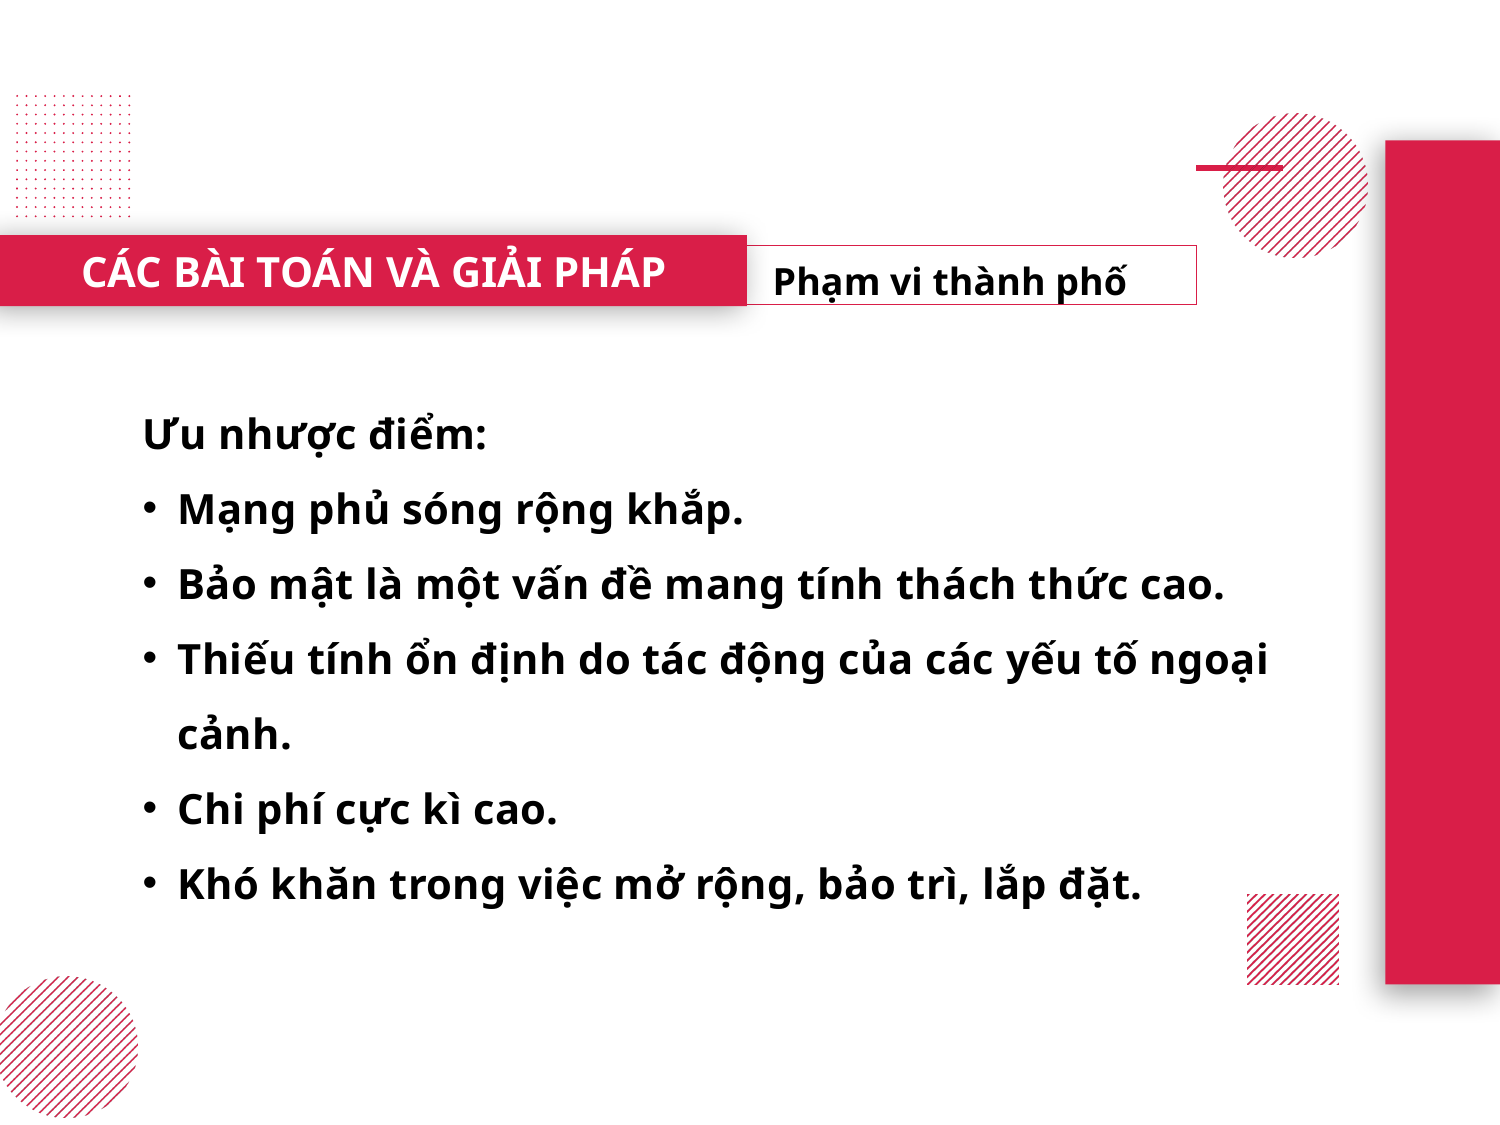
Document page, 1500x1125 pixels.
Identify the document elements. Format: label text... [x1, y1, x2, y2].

text_box [761, 245, 1197, 305]
text_box Phạm vi thành phố [756, 250, 1143, 311]
text_box Ưu nhược điểm: Mạng phủ sóng rộng khắp. Bảo mật là một vấn đề mang tính thách thức cao. Thiếu tính ổn định do tác động của các yếu tố ngoại cảnh. Chi phí cực kì cao. Khó khăn trong việc mở rộng, bảo trì, lắp đặt. [127, 375, 1311, 915]
text_box CÁC BÀI TOÁN VÀ GIẢI PHÁP [0, 234, 748, 307]
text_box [15, 94, 131, 218]
picture [0, 976, 138, 1118]
picture [1247, 894, 1339, 985]
picture [1223, 113, 1368, 258]
text_box [1384, 139, 1500, 985]
